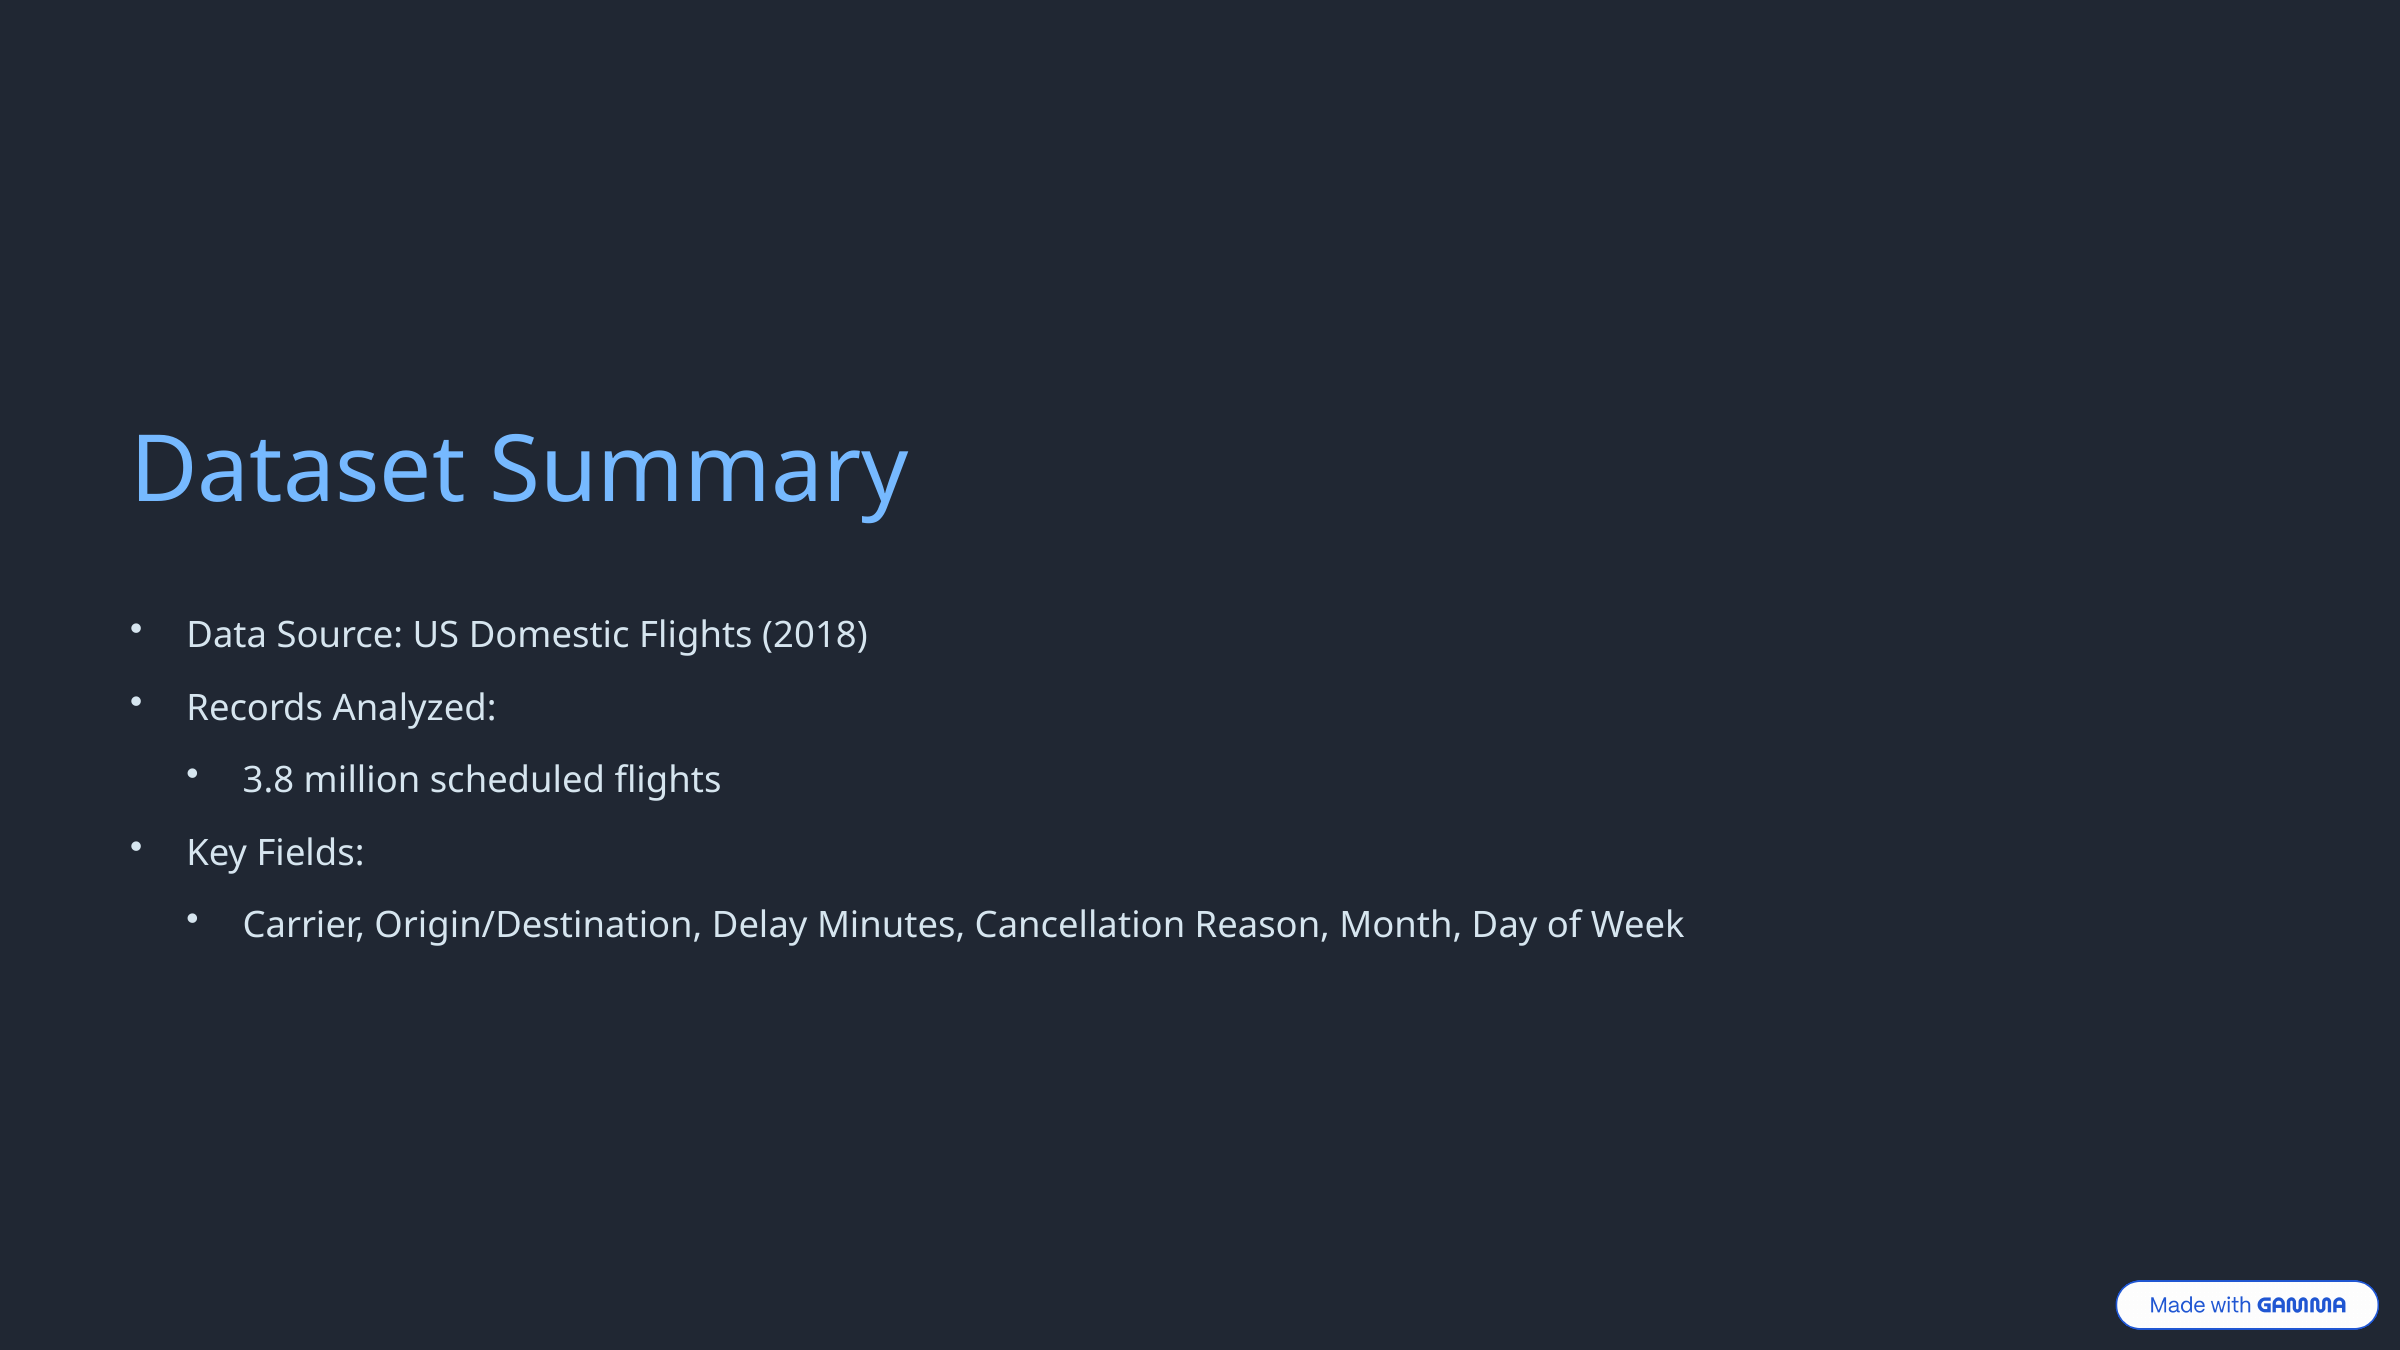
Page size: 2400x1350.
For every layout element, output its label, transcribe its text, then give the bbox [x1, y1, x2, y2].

text_box Carrier, Origin/Destination, Delay Minutes, Cancellation Reason, Month, Day of Week [130, 885, 2270, 946]
text_box Key Fields: [130, 813, 2270, 873]
picture [2106, 1271, 2389, 1339]
text_box 3.8 million scheduled flights [130, 740, 2270, 800]
text_box Data Source: US Domestic Flights (2018) [130, 595, 2270, 655]
text_box Records Analyzed: [130, 667, 2270, 728]
text_box Dataset Summary [130, 404, 1061, 522]
